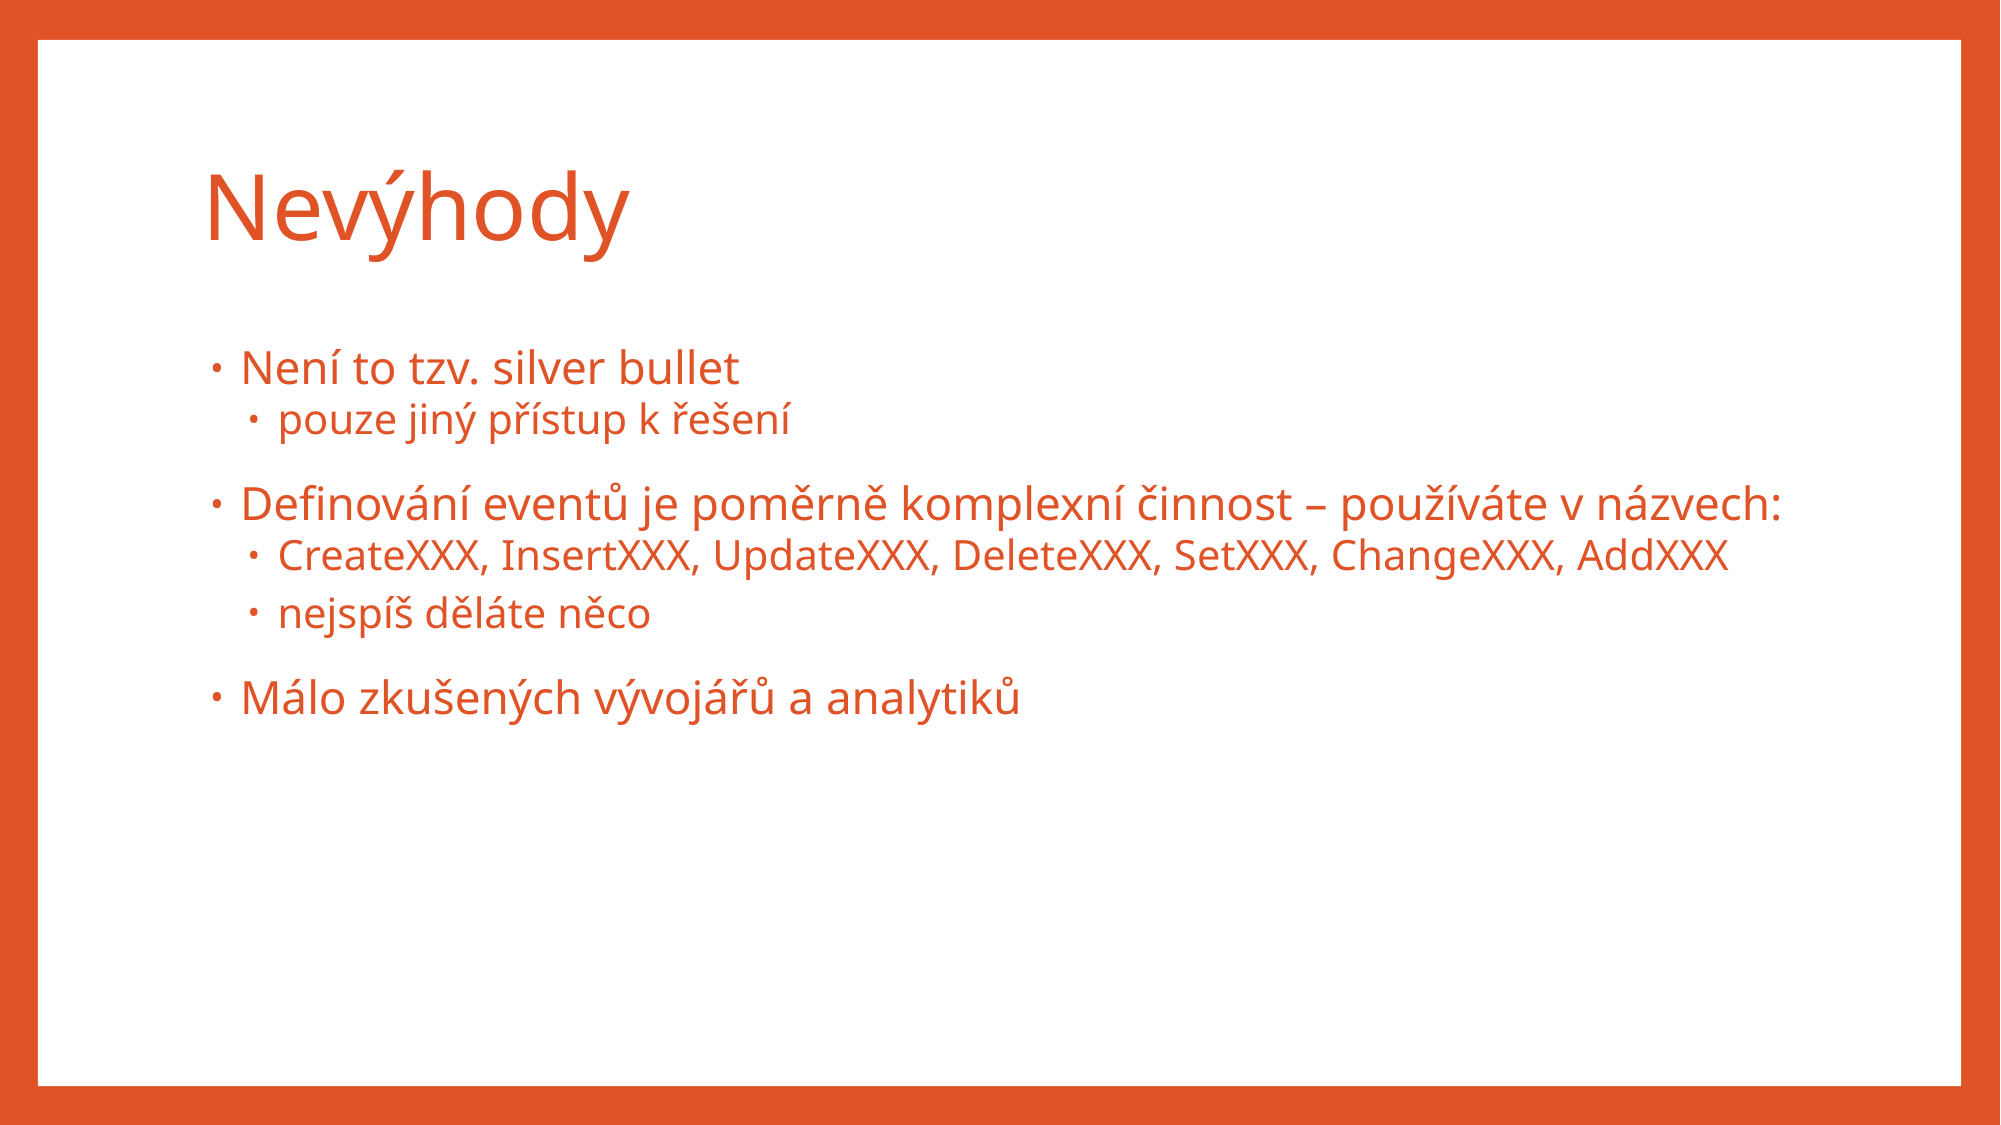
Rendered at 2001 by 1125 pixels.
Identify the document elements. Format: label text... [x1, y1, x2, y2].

list Není to tzv. silver bullet pouze jiný přístup k řešení Definování eventů je poměrně komplexní činnost – používáte v názvech: CreateXXX, InsertXXX, UpdateXXX, DeleteXXX, SetXXX, ChangeXXX, AddXXX nejspíš děláte něco Málo zkušených vývojářů a analytiků [187, 337, 1808, 1000]
title Nevýhody [187, 99, 1808, 323]
